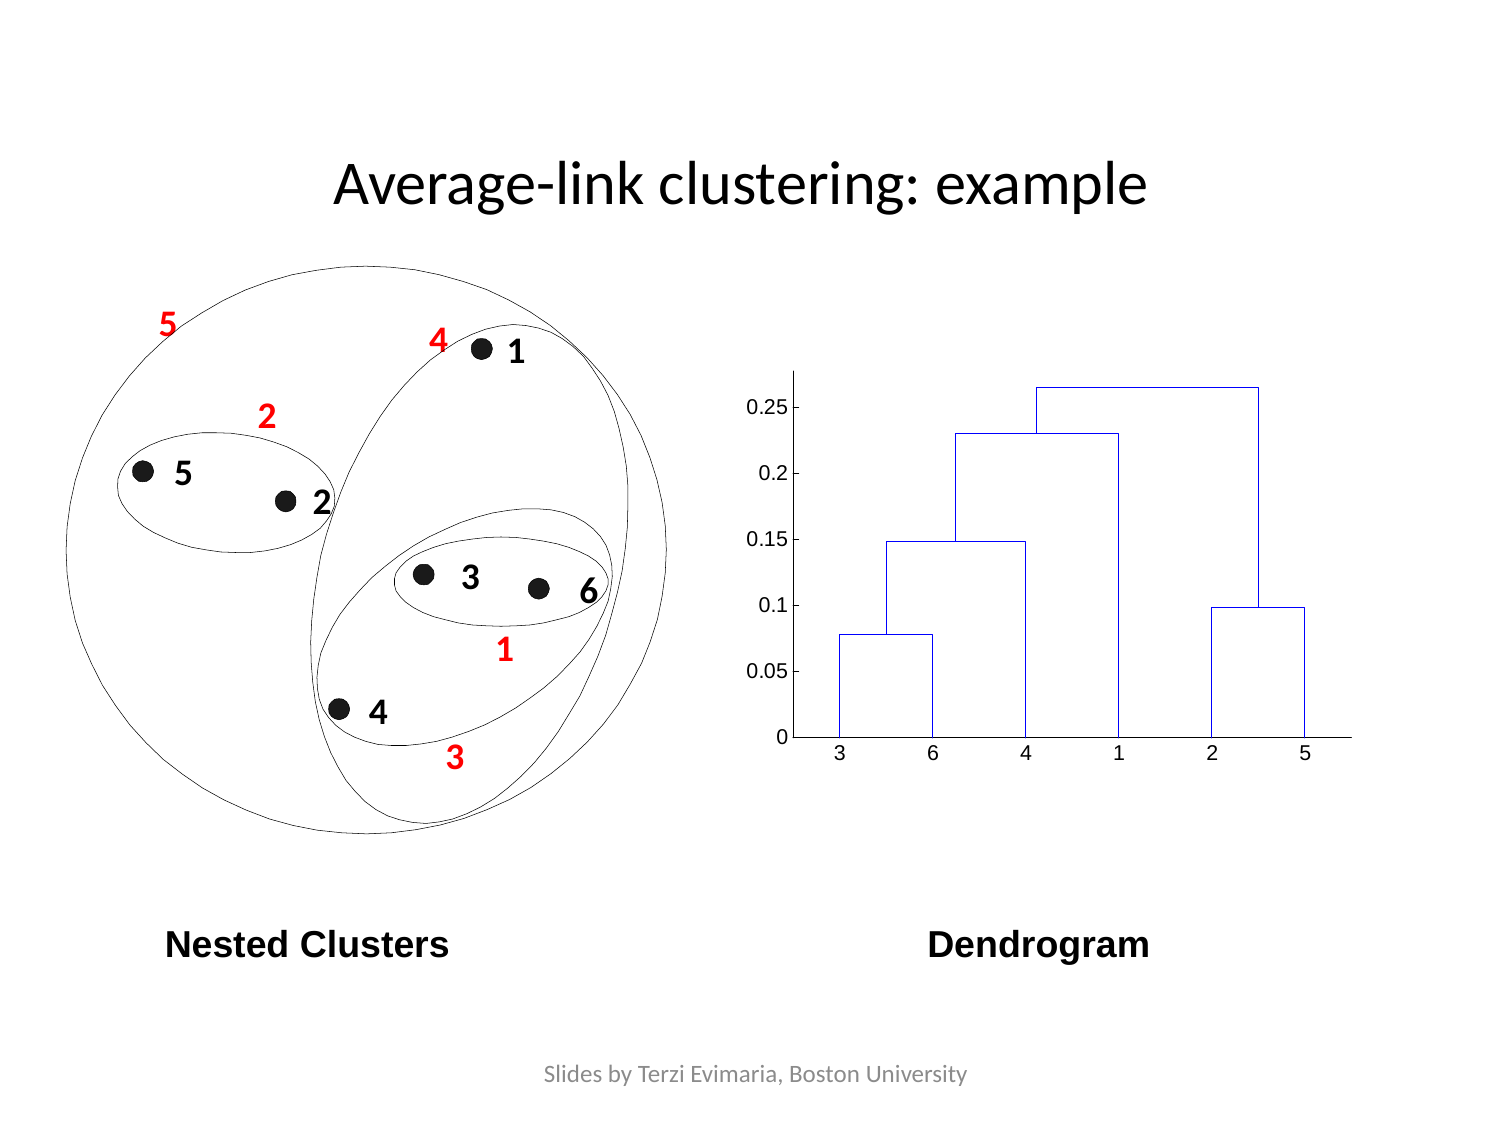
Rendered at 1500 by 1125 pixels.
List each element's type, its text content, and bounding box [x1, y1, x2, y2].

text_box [65, 265, 667, 835]
text_box Nested Clusters [150, 912, 700, 973]
title Average-link clustering: example [62, 134, 1421, 225]
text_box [310, 315, 629, 824]
footer Slides by Terzi Evimaria, Boston University [425, 1042, 1088, 1103]
picture [699, 337, 1420, 788]
text_box Dendrogram [912, 912, 1275, 973]
